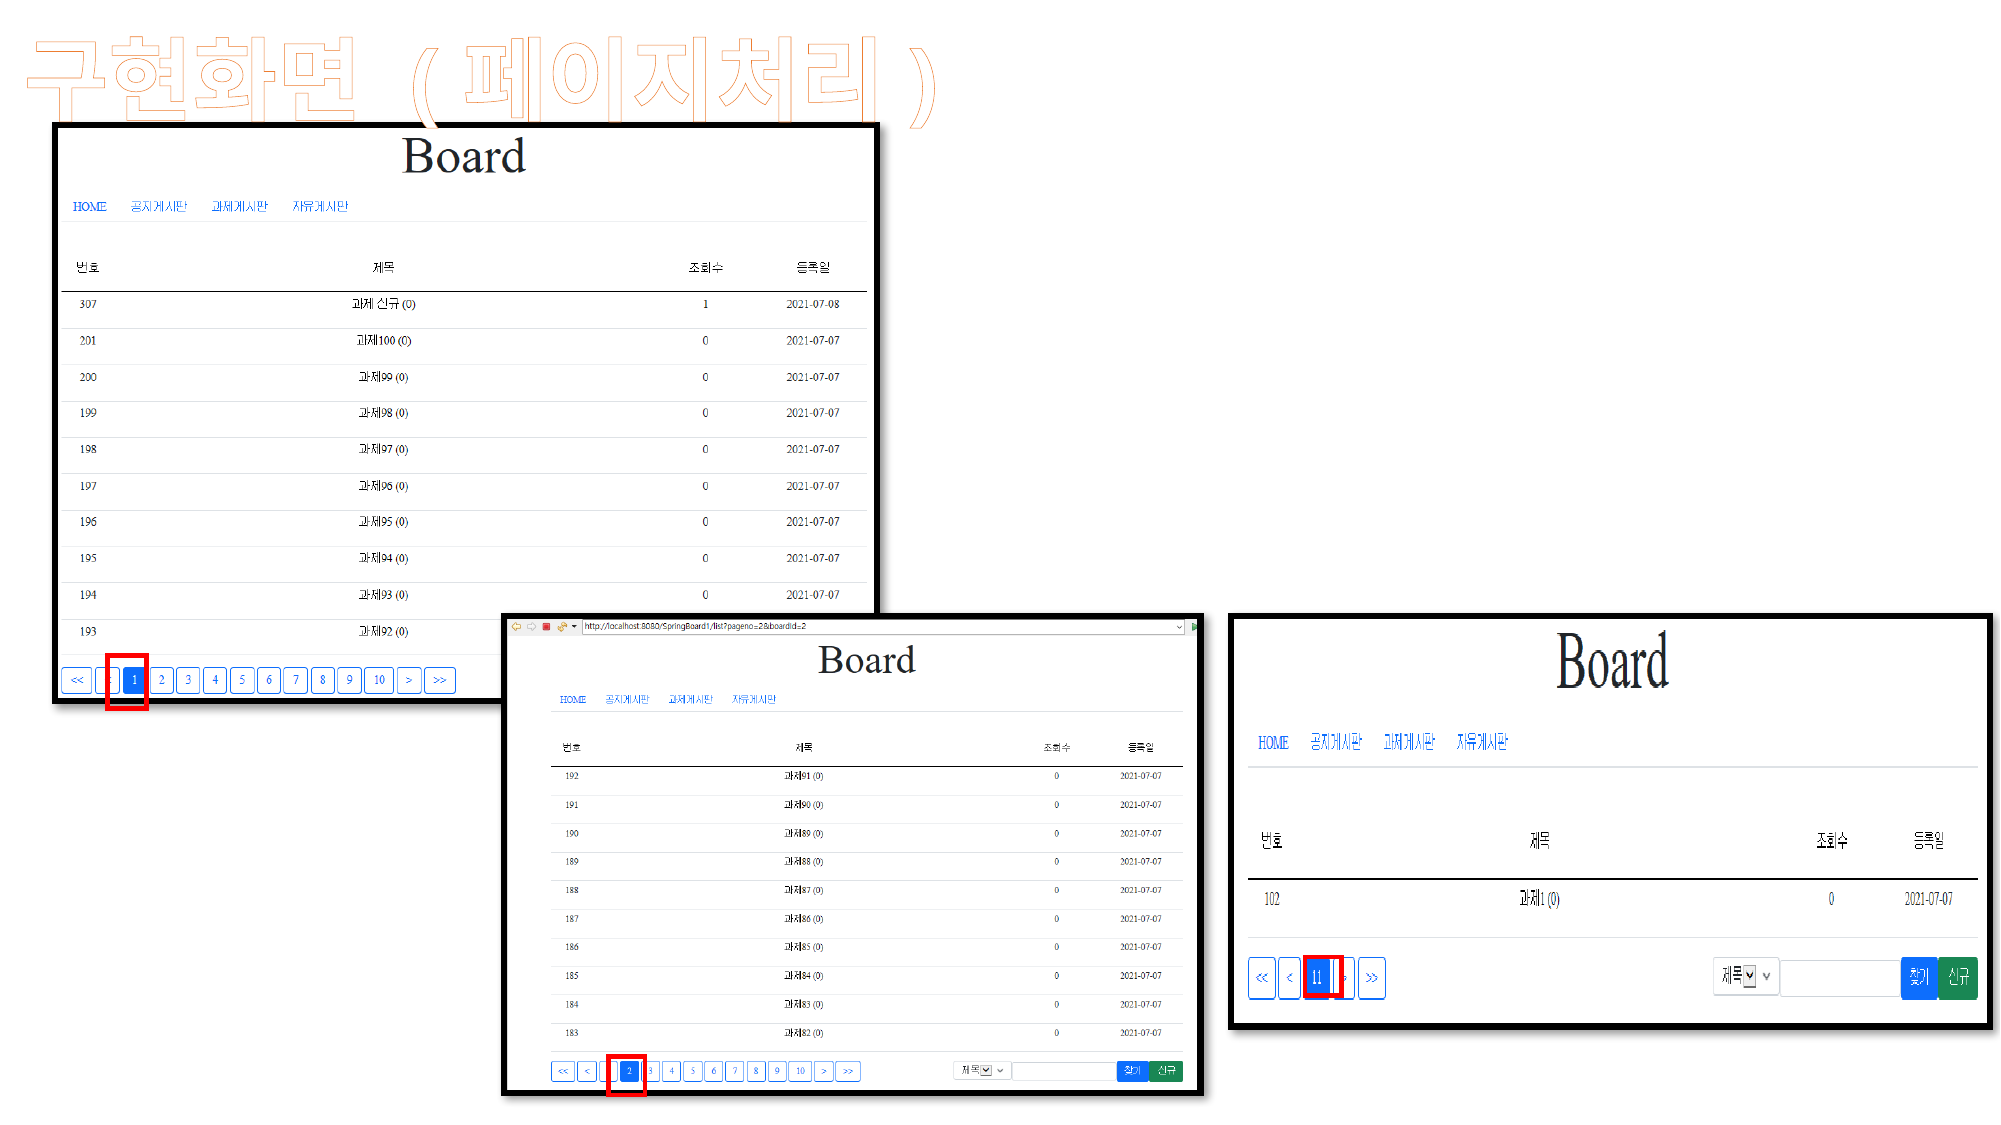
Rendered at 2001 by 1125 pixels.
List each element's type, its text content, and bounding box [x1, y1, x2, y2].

text_box 구현화면 (페이지처리) [8, 14, 954, 140]
text_box [608, 1090, 646, 1096]
text_box [106, 699, 148, 710]
picture [57, 128, 1198, 1090]
picture [1234, 619, 1988, 1024]
